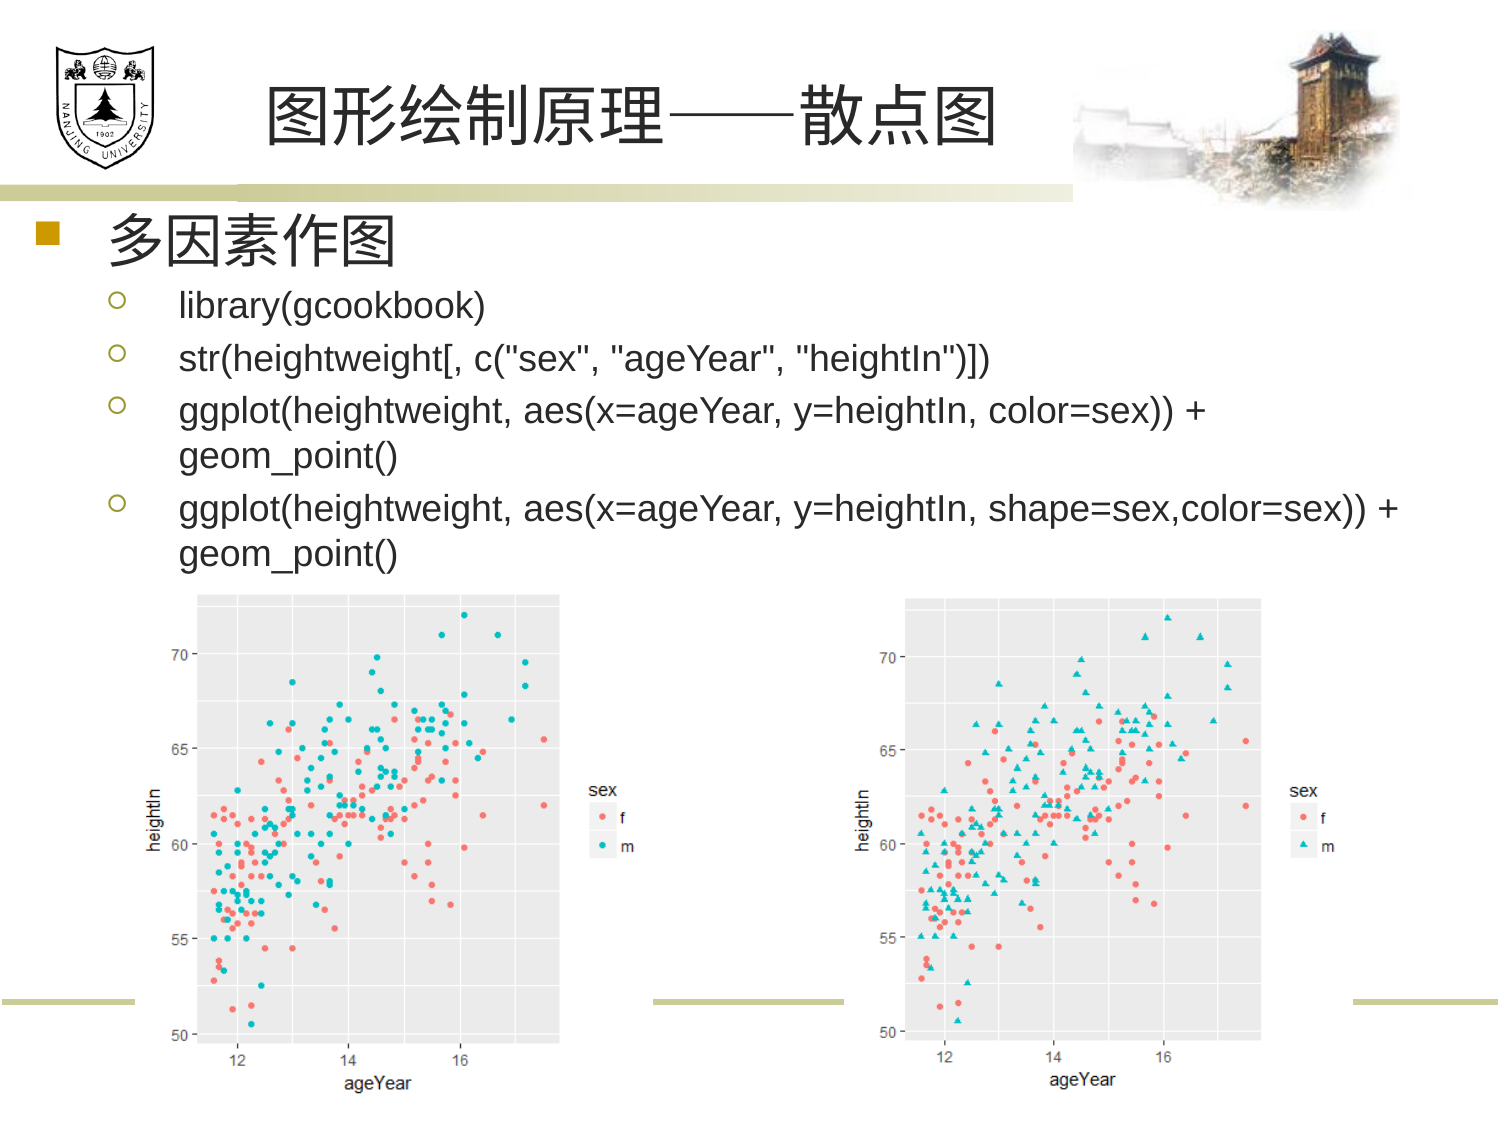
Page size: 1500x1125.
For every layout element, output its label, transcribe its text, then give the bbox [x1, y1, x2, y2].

picture [1073, 30, 1400, 196]
title 图形绘制原理——散点图 [171, 66, 1093, 161]
list 多因素作图 library(gcookbook) str(heightweight[, c("sex", "ageYear", "heightIn")]) ggplot(heightweight, aes(x=ageYear, y=heightIn, color=sex)) + geom_point() ggplot(heightweight, aes(x=ageYear, y=heightIn, shape=sex,color=sex)) + geom_point() [17, 196, 1447, 988]
picture [50, 42, 160, 173]
picture [2, 585, 1498, 1102]
